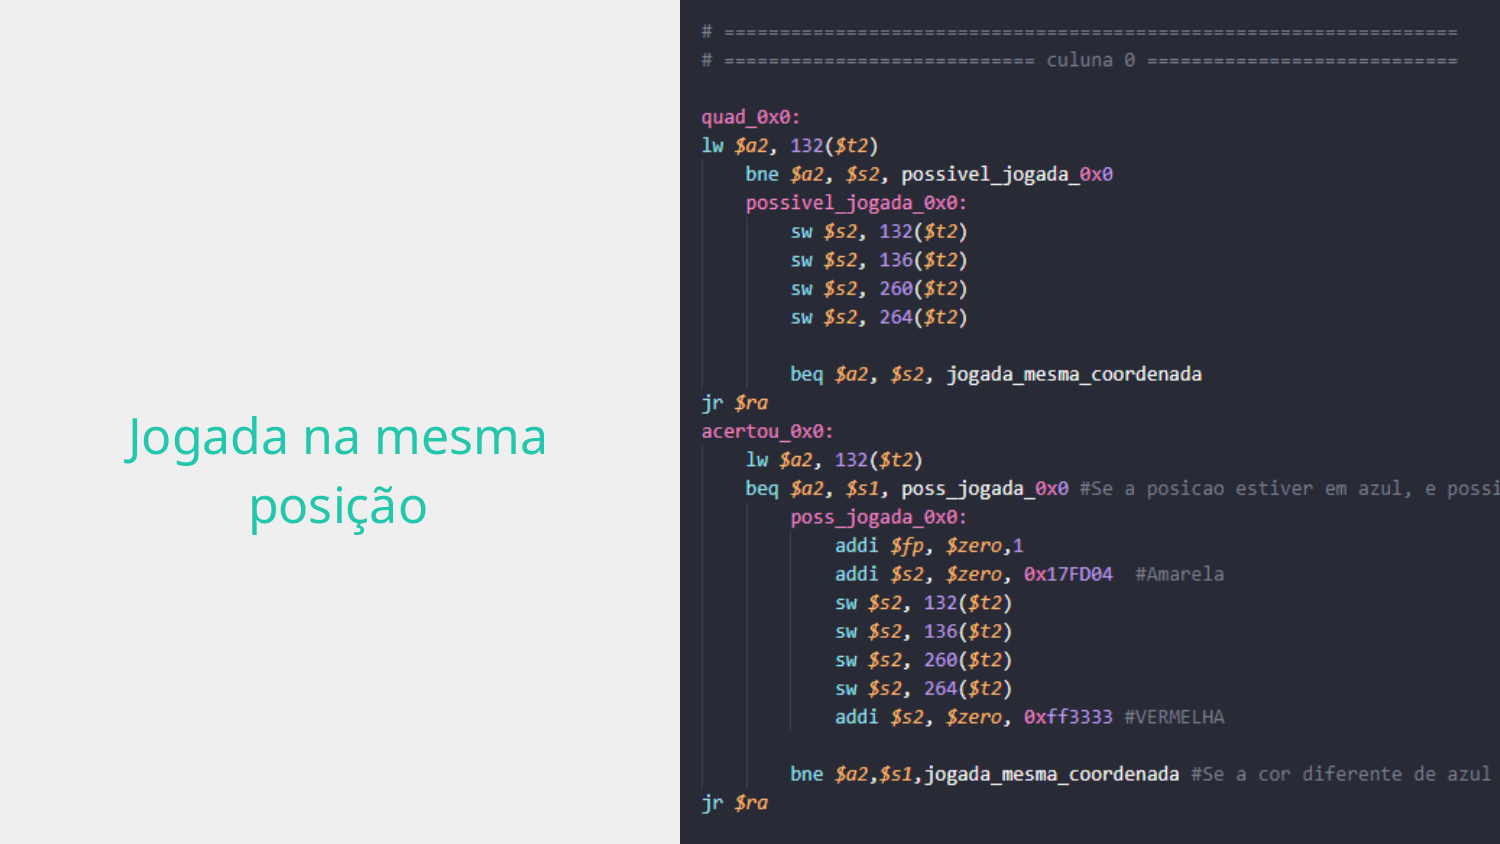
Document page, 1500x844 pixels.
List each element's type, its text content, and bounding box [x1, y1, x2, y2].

title Jogada na mesma posição [37, 380, 639, 464]
picture [679, 0, 1500, 844]
